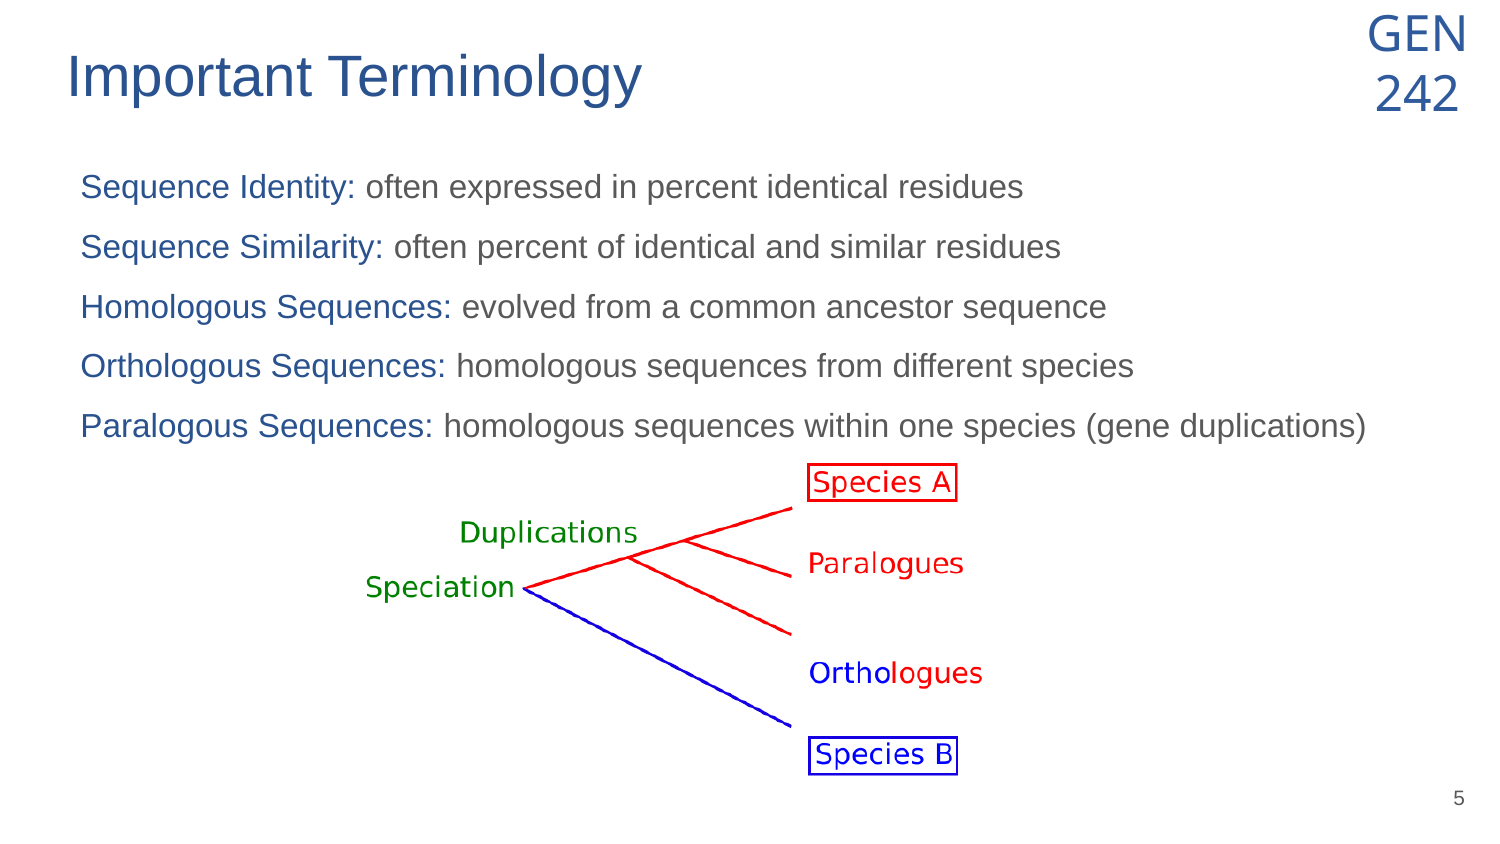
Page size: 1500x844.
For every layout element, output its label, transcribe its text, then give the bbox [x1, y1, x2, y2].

slide_number ‹#› [1389, 764, 1480, 830]
picture [323, 448, 998, 799]
list Sequence Identity: often expressed in percent identical residues Sequence Similarity: often percent of identical and similar residues Homologous Sequences: evolved from a common ancestor sequence Orthologous Sequences: homologous sequences from different species Paralogous Sequences: homologous sequences within one species (gene duplications) [65, 130, 1500, 404]
title Important Terminology [51, 23, 1449, 117]
